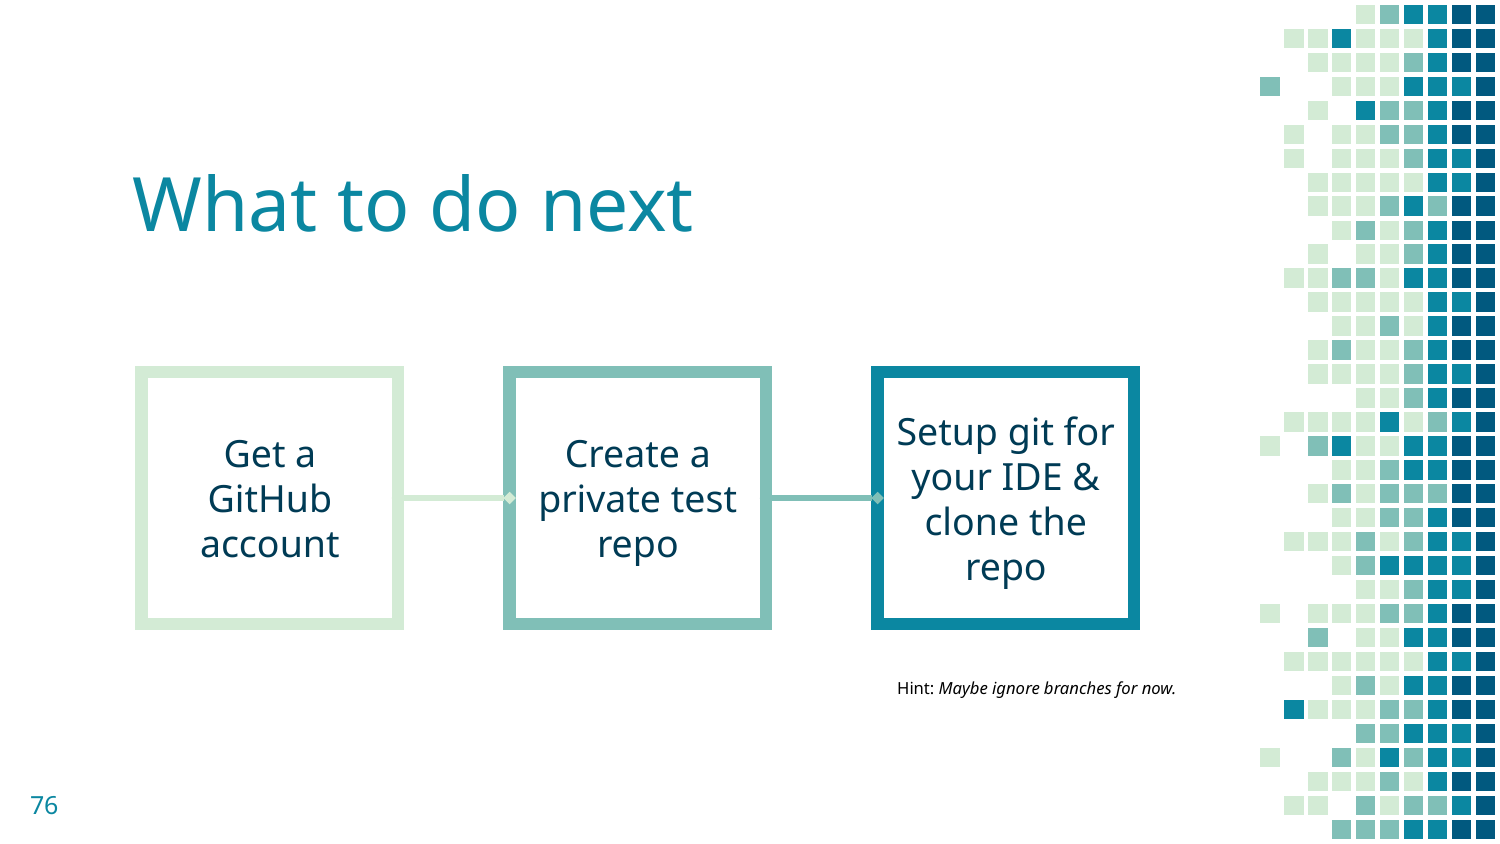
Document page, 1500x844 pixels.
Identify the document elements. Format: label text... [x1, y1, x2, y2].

text_box Create a private test repo [509, 371, 767, 625]
text_box Setup git for your IDE & clone the repo [877, 371, 1134, 625]
text_box Hint: Maybe ignore branches for now. [881, 667, 1362, 708]
title What to do next [117, 121, 1227, 262]
slide_number ‹#› [15, 774, 105, 839]
text_box Get a GitHub account [141, 371, 398, 625]
